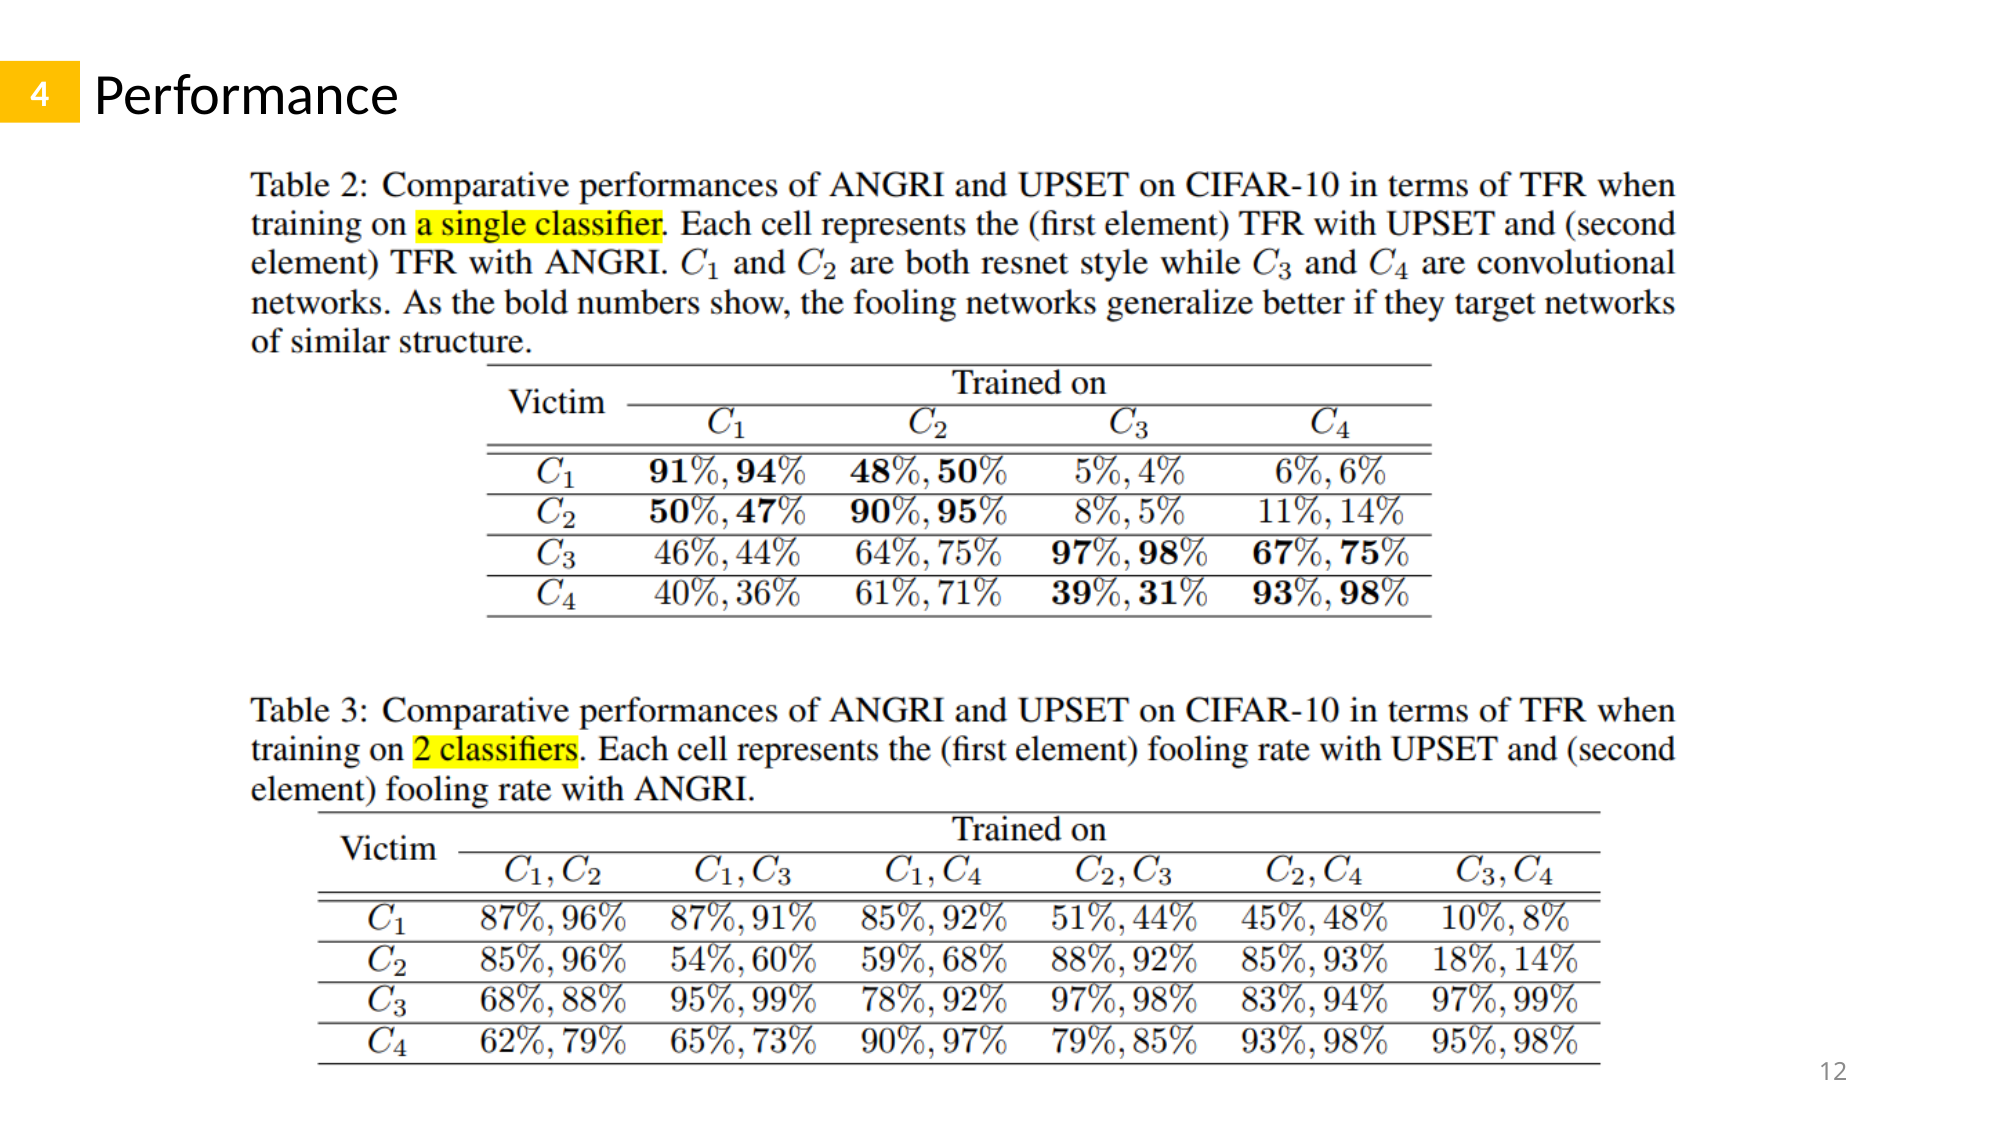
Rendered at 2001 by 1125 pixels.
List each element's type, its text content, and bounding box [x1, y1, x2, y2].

picture [236, 159, 1696, 1077]
slide_number 12 [1412, 1042, 1863, 1103]
text_box 4 [0, 60, 81, 124]
text_box Performance [80, 49, 1853, 134]
